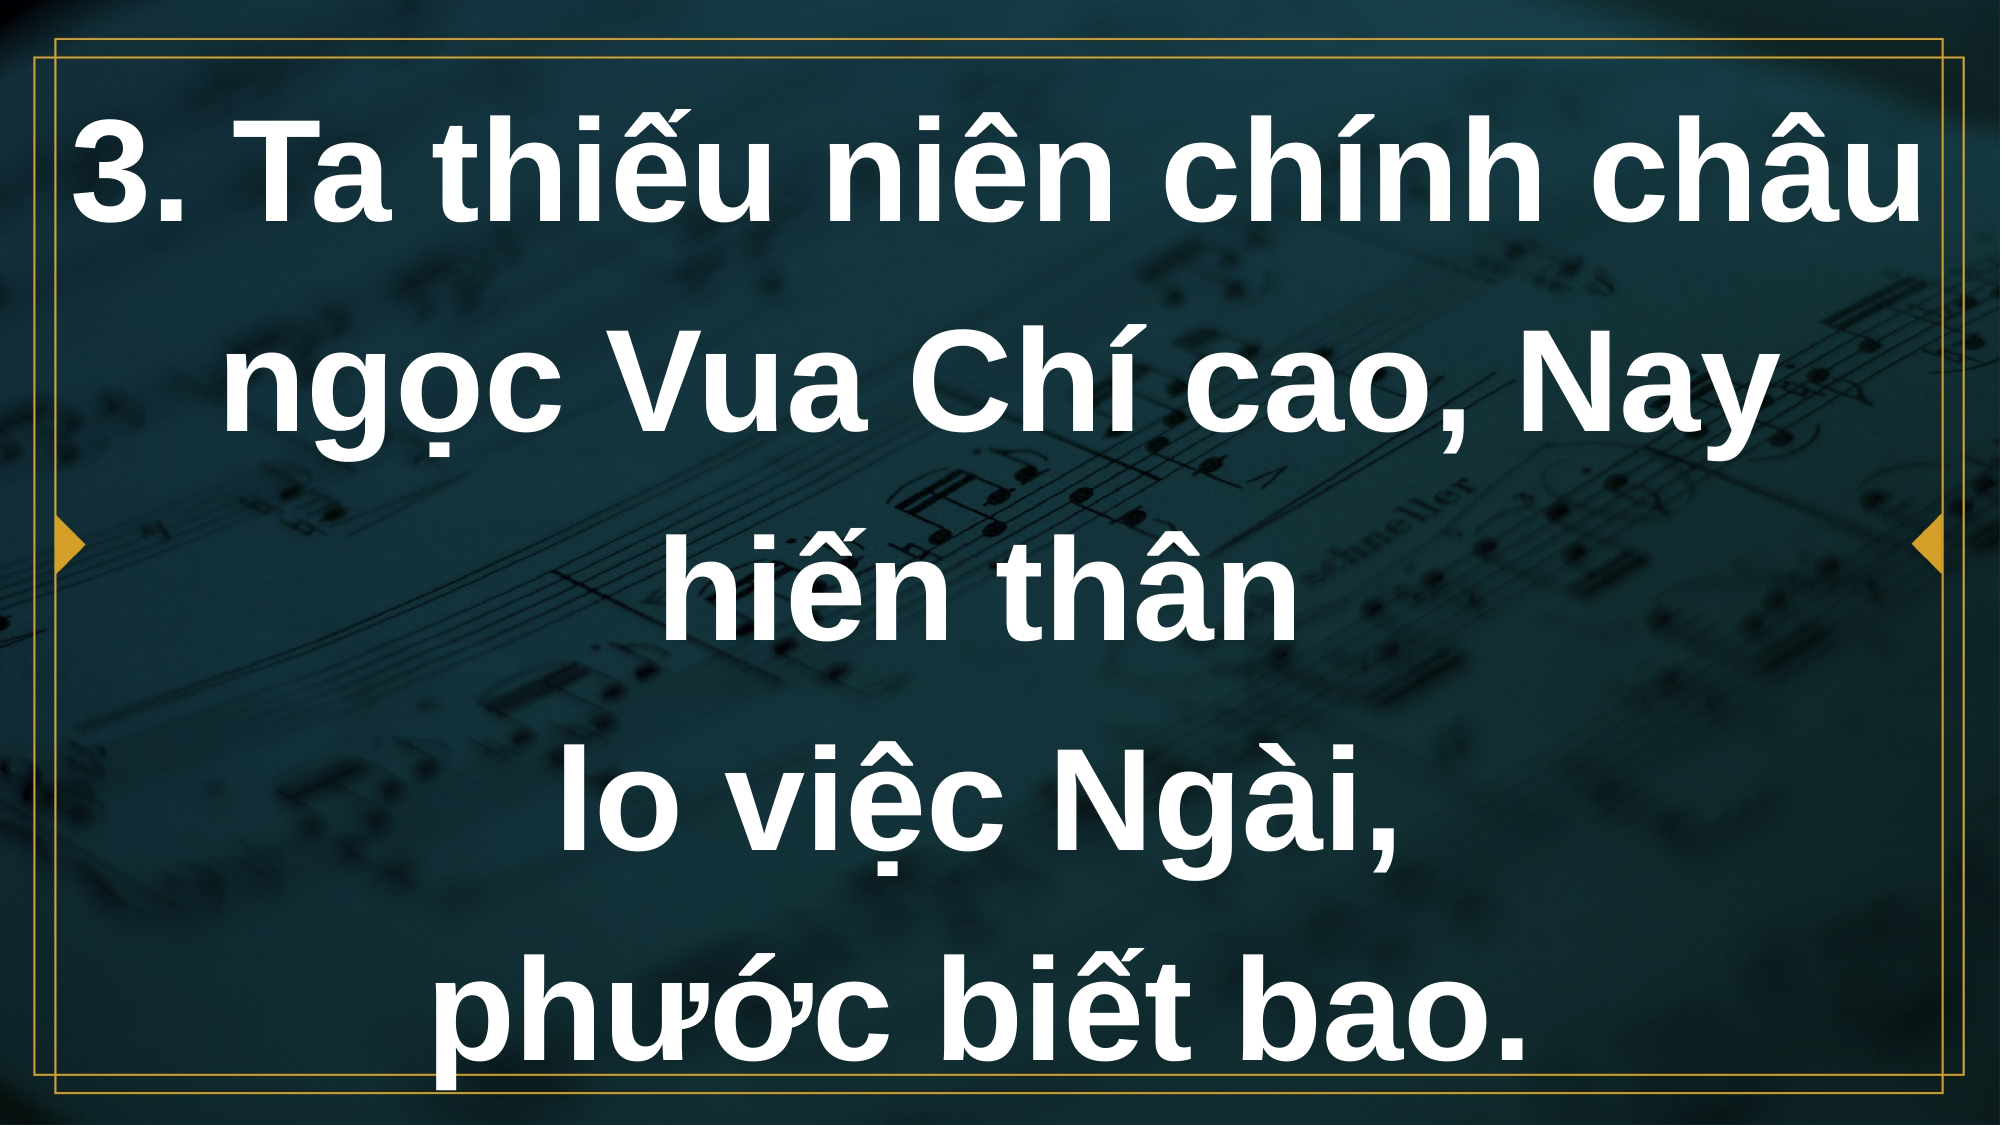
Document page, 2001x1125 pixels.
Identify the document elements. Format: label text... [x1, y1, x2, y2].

title 3. Ta thiếu niên chính châu ngọc Vua Chí cao, Nay hiến thân lo việc Ngài, phước biết bao. [55, 53, 1945, 1077]
picture [0, 0, 2000, 1125]
